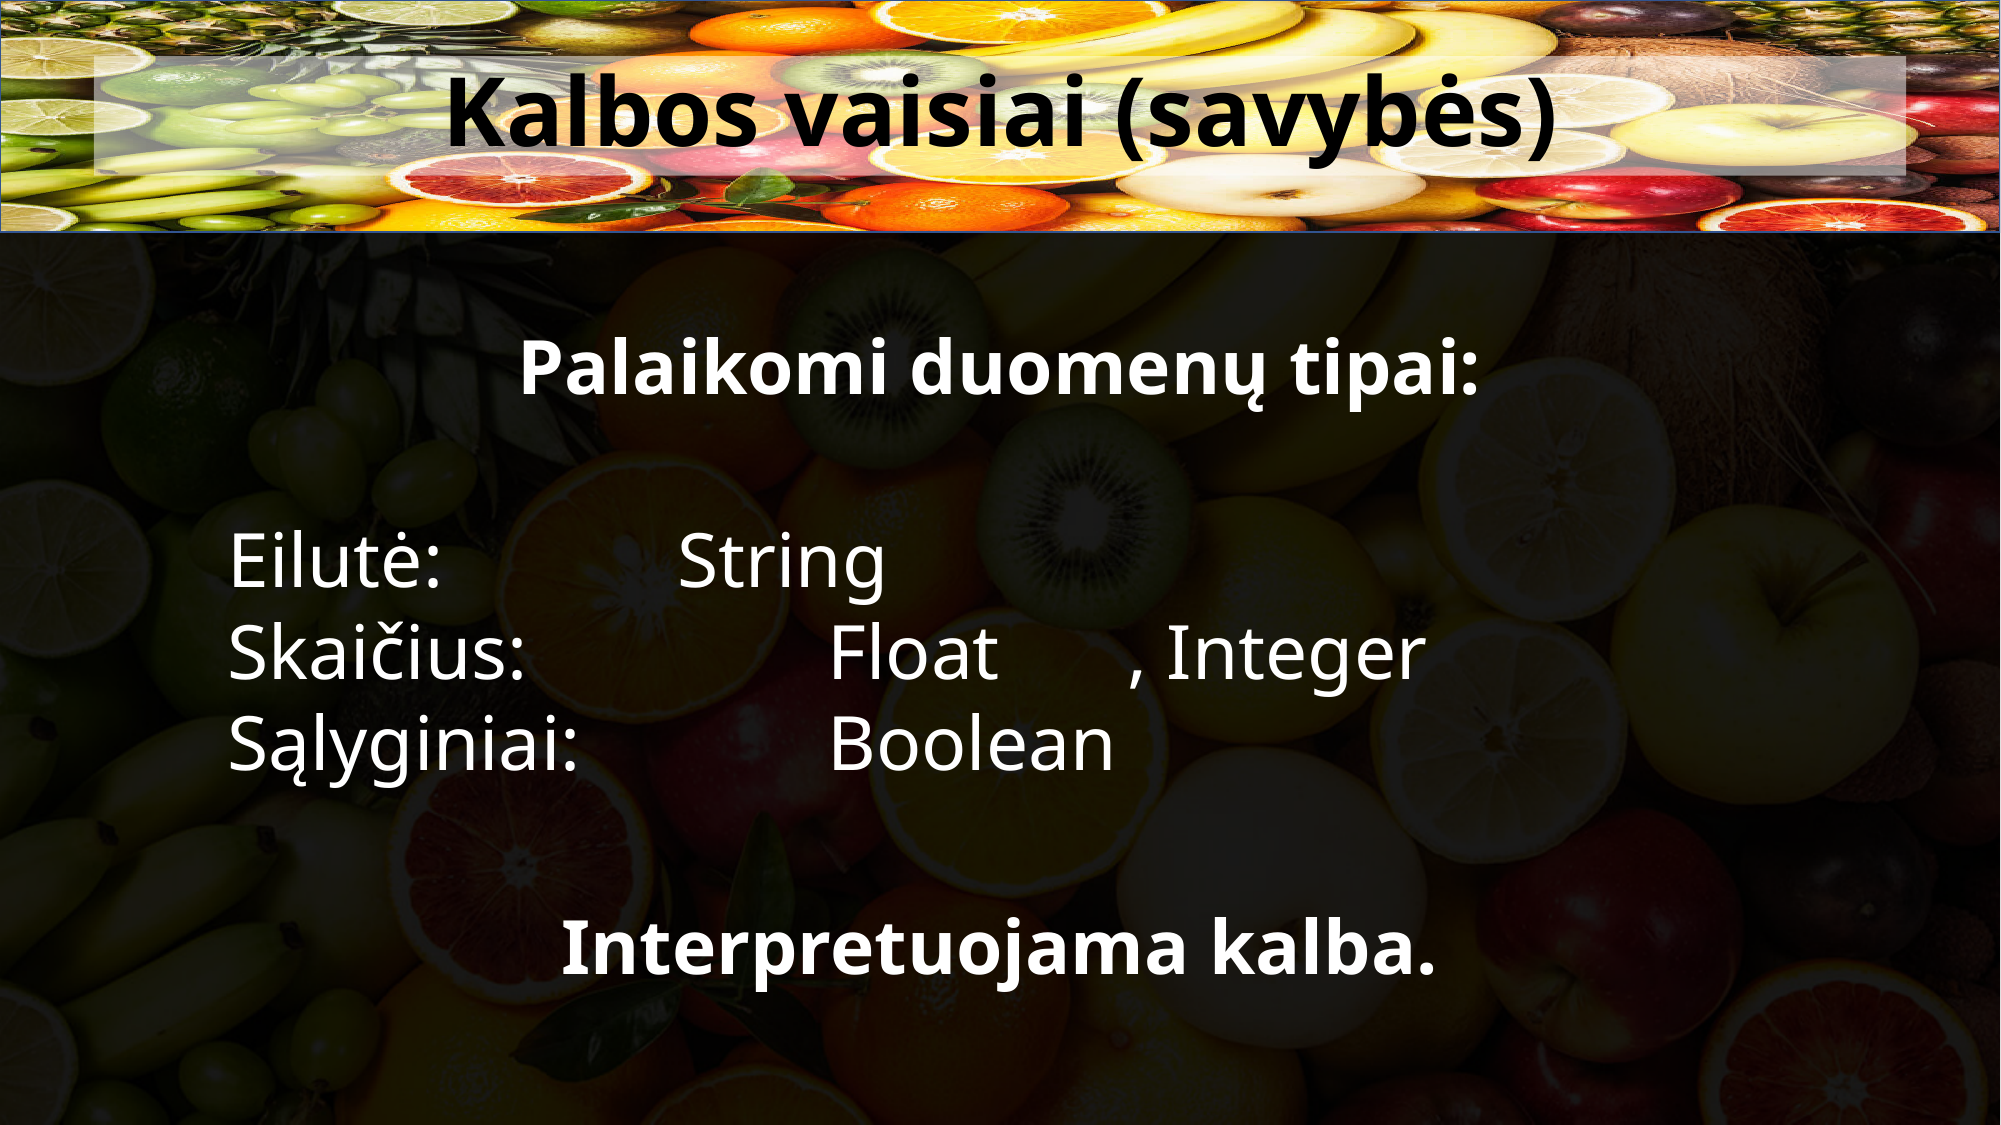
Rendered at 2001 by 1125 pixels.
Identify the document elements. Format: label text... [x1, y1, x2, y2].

title Kalbos vaisiai (savybės) [93, 56, 1907, 176]
picture [1, 1, 1999, 231]
list Palaikomi duomenų tipai: Eilutė: String Skaičius: Float , Integer Sąlyginiai: Boolean Interpretuojama kalba. [137, 304, 1863, 1017]
picture [0, 233, 2001, 1125]
